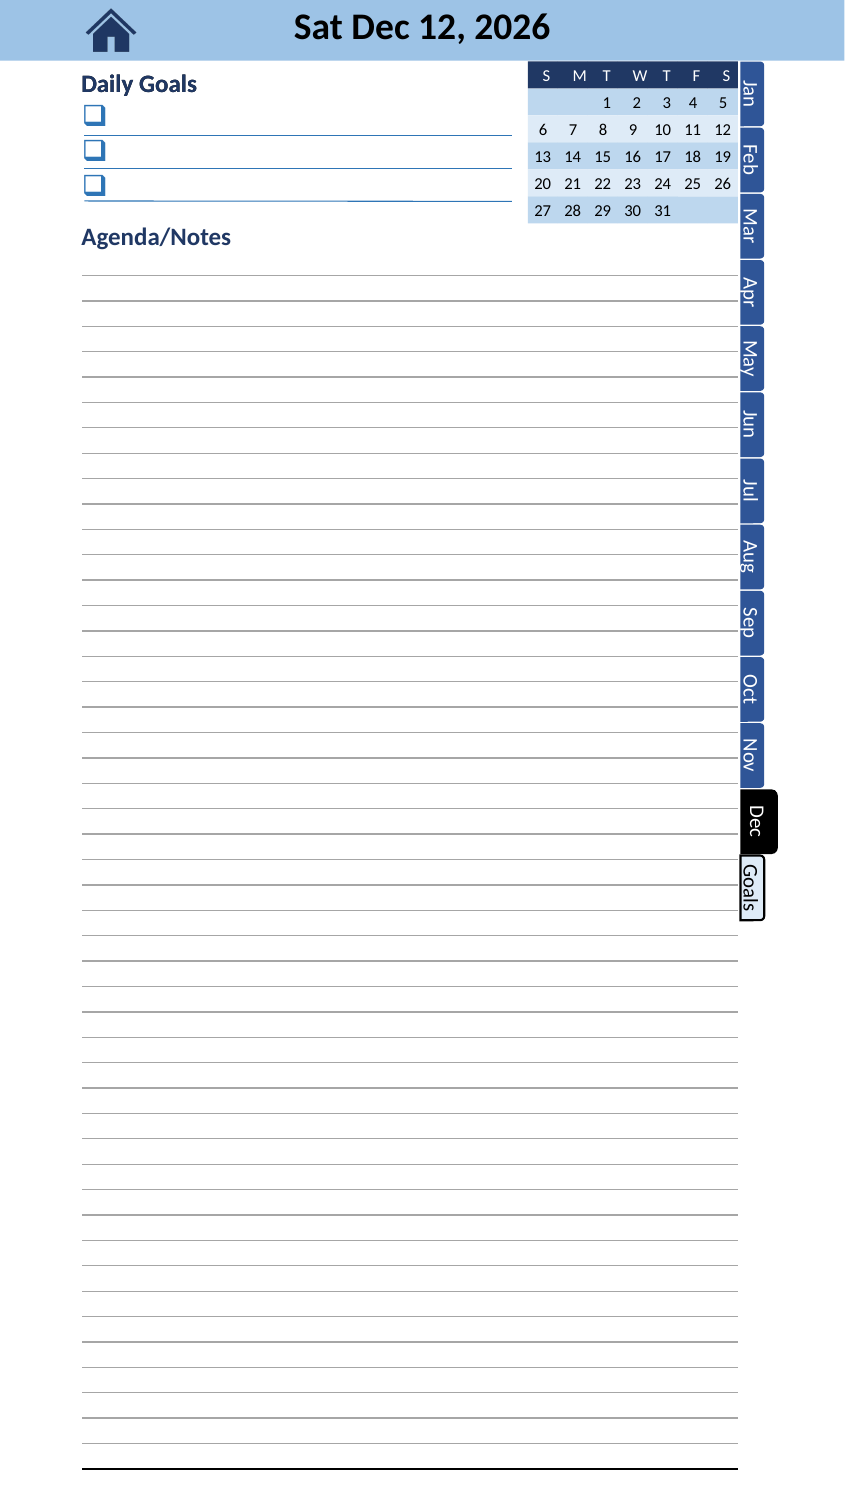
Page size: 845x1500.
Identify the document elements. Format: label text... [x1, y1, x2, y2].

list Sat Dec 12, 2026 [190, 0, 655, 61]
picture [82, 1, 140, 59]
